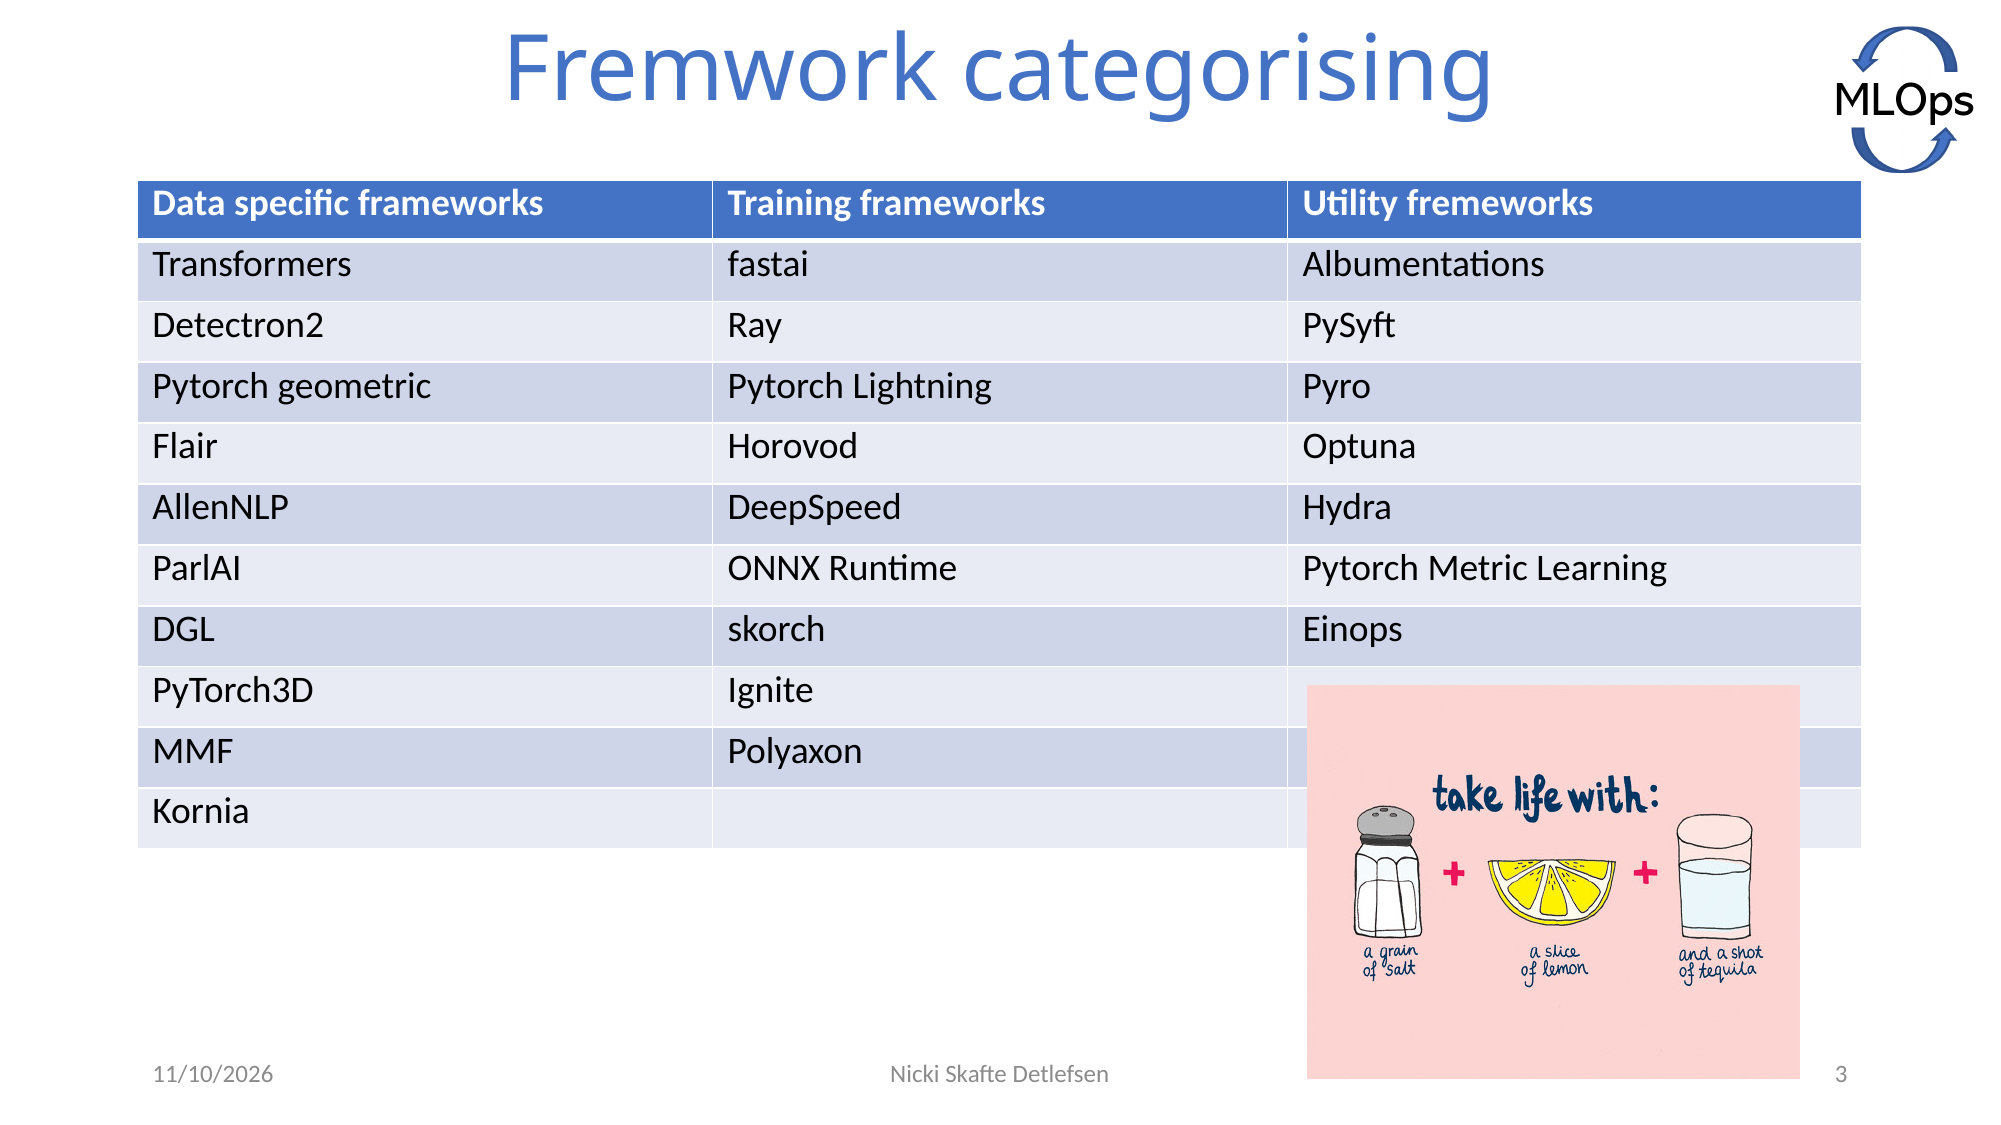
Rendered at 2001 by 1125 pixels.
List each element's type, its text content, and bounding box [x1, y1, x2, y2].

table_cell PyTorch3D [138, 667, 712, 726]
table_cell skorch [713, 607, 1287, 666]
table_cell [1288, 728, 1307, 787]
table_cell [1800, 728, 1861, 787]
table_cell DeepSpeed [713, 485, 1287, 544]
table_cell fastai [713, 243, 1287, 301]
table_header Data specific frameworks [138, 181, 712, 238]
table_cell Pytorch Metric Learning [1288, 546, 1861, 605]
table_cell [1288, 667, 1861, 726]
table_cell MMF [138, 728, 712, 787]
table_cell Optuna [1288, 424, 1861, 483]
footer Nicki Skafte Detlefsen [662, 1042, 1338, 1103]
picture [1307, 685, 1800, 1079]
table_cell PySyft [1288, 302, 1861, 361]
table_cell [713, 789, 1287, 848]
picture [1863, 22, 1978, 180]
table_cell Ray [713, 302, 1287, 361]
table_cell [1288, 789, 1307, 848]
table_cell Hydra [1288, 485, 1861, 544]
table_cell Detectron2 [138, 302, 712, 361]
table_cell ParlAI [138, 546, 712, 605]
table_cell Albumentations [1288, 243, 1861, 301]
slide_number 3 [1412, 1042, 1863, 1103]
table_cell [1800, 789, 1861, 848]
table_cell DGL [138, 607, 712, 666]
table_cell Einops [1288, 607, 1861, 666]
table_cell ONNX Runtime [713, 546, 1287, 605]
table_cell Transformers [138, 243, 712, 301]
table_cell Pytorch geometric [138, 363, 712, 422]
table_cell Kornia [138, 789, 712, 848]
table_cell Pyro [1288, 363, 1861, 422]
table_cell Flair [138, 424, 712, 483]
table_cell Horovod [713, 424, 1287, 483]
table_cell Pytorch Lightning [713, 363, 1287, 422]
table_header Utility fremeworks [1288, 181, 1861, 238]
title Fremwork categorising [137, 0, 1863, 179]
table_cell AllenNLP [138, 485, 712, 544]
table_cell Polyaxon [713, 728, 1287, 787]
table_cell Ignite [713, 667, 1287, 726]
table_header Training frameworks [713, 181, 1287, 238]
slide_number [137, 1042, 588, 1103]
